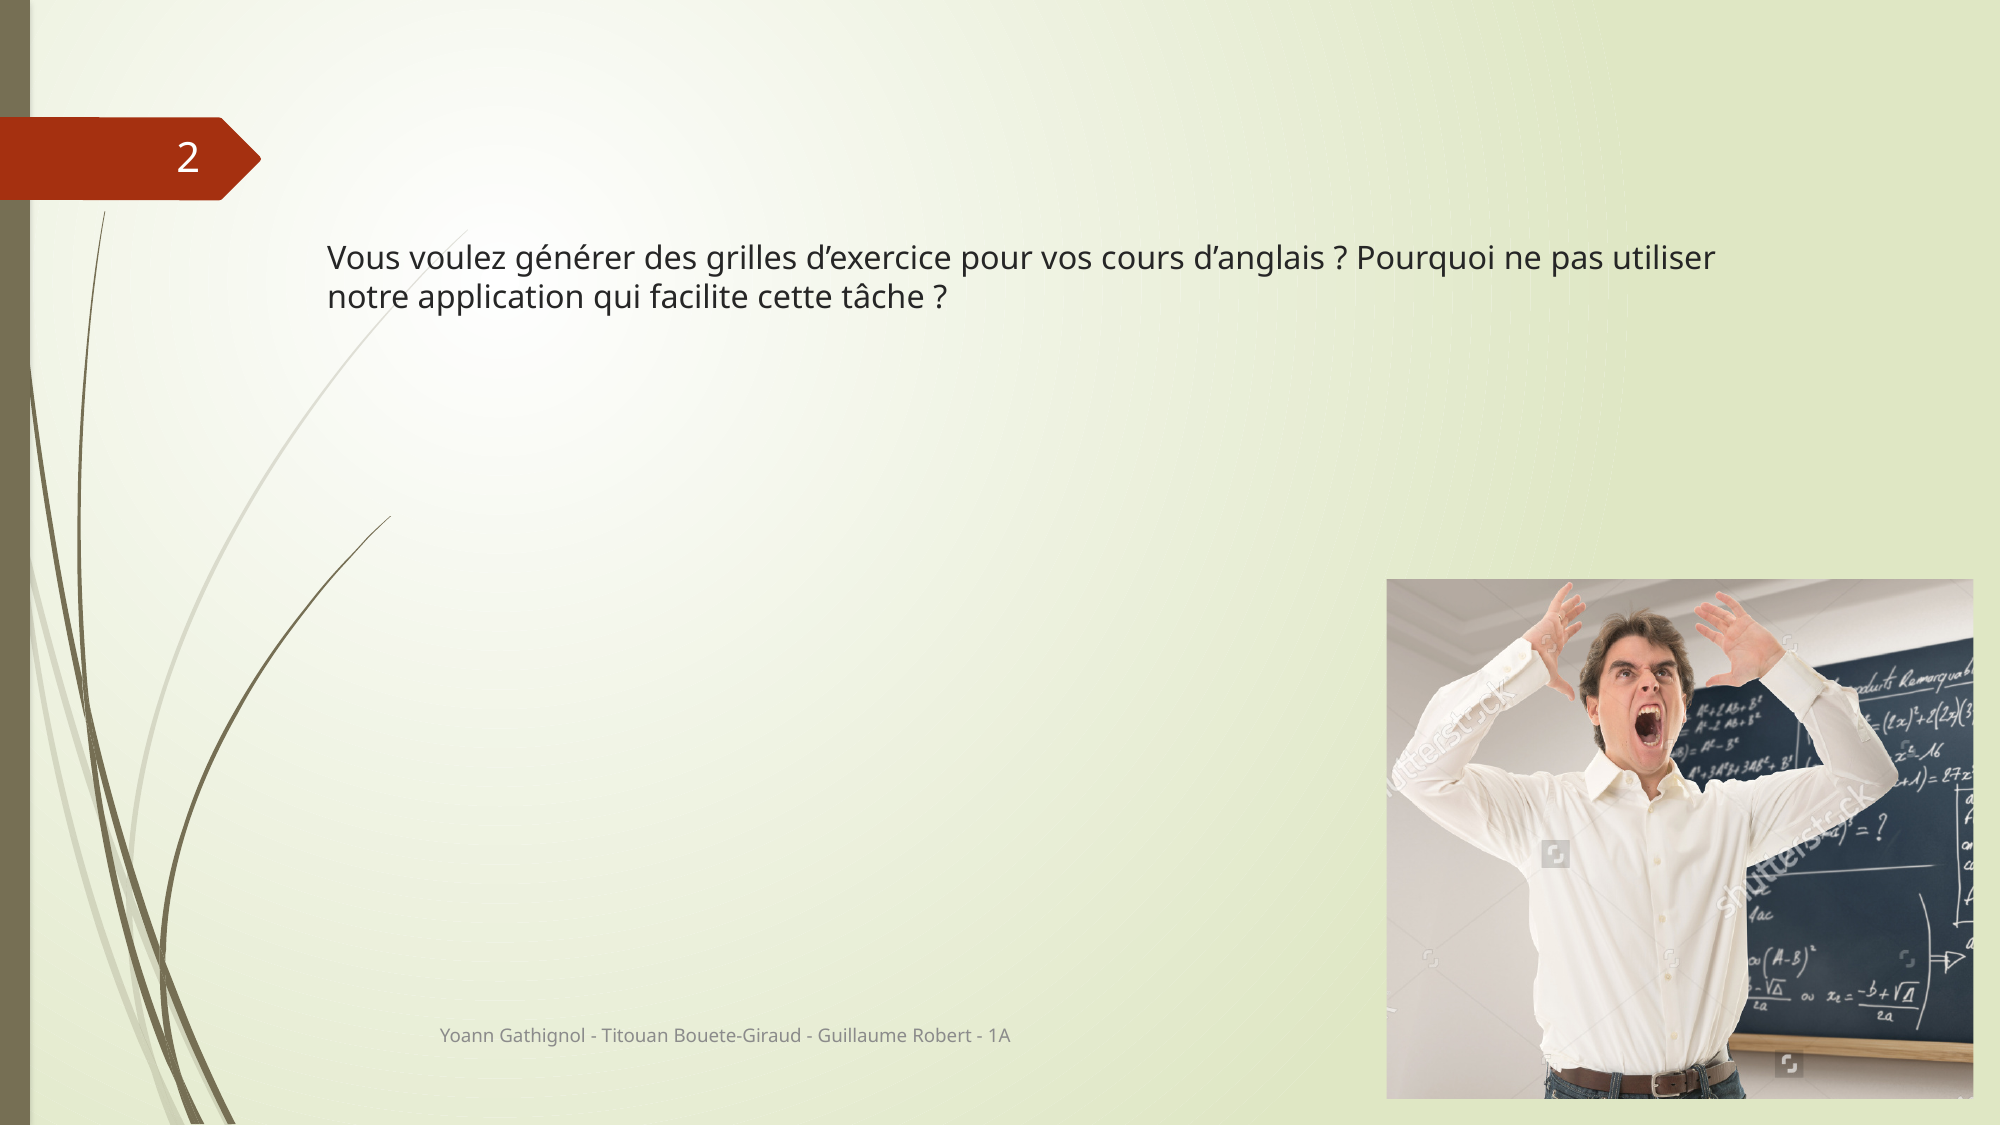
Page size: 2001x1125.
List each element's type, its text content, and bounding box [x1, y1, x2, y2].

picture [1386, 579, 1974, 1099]
slide_number 2 [87, 129, 216, 190]
title Vous voulez générer des grilles d’exercice pour vos cours d’anglais ? Pourquoi ne pas utiliser notre application qui facilite cette tâche ? [311, 229, 1774, 441]
footer Yoann Gathignol - Titouan Bouete-Giraud - Guillaume Robert - 1A [424, 1006, 1381, 1067]
